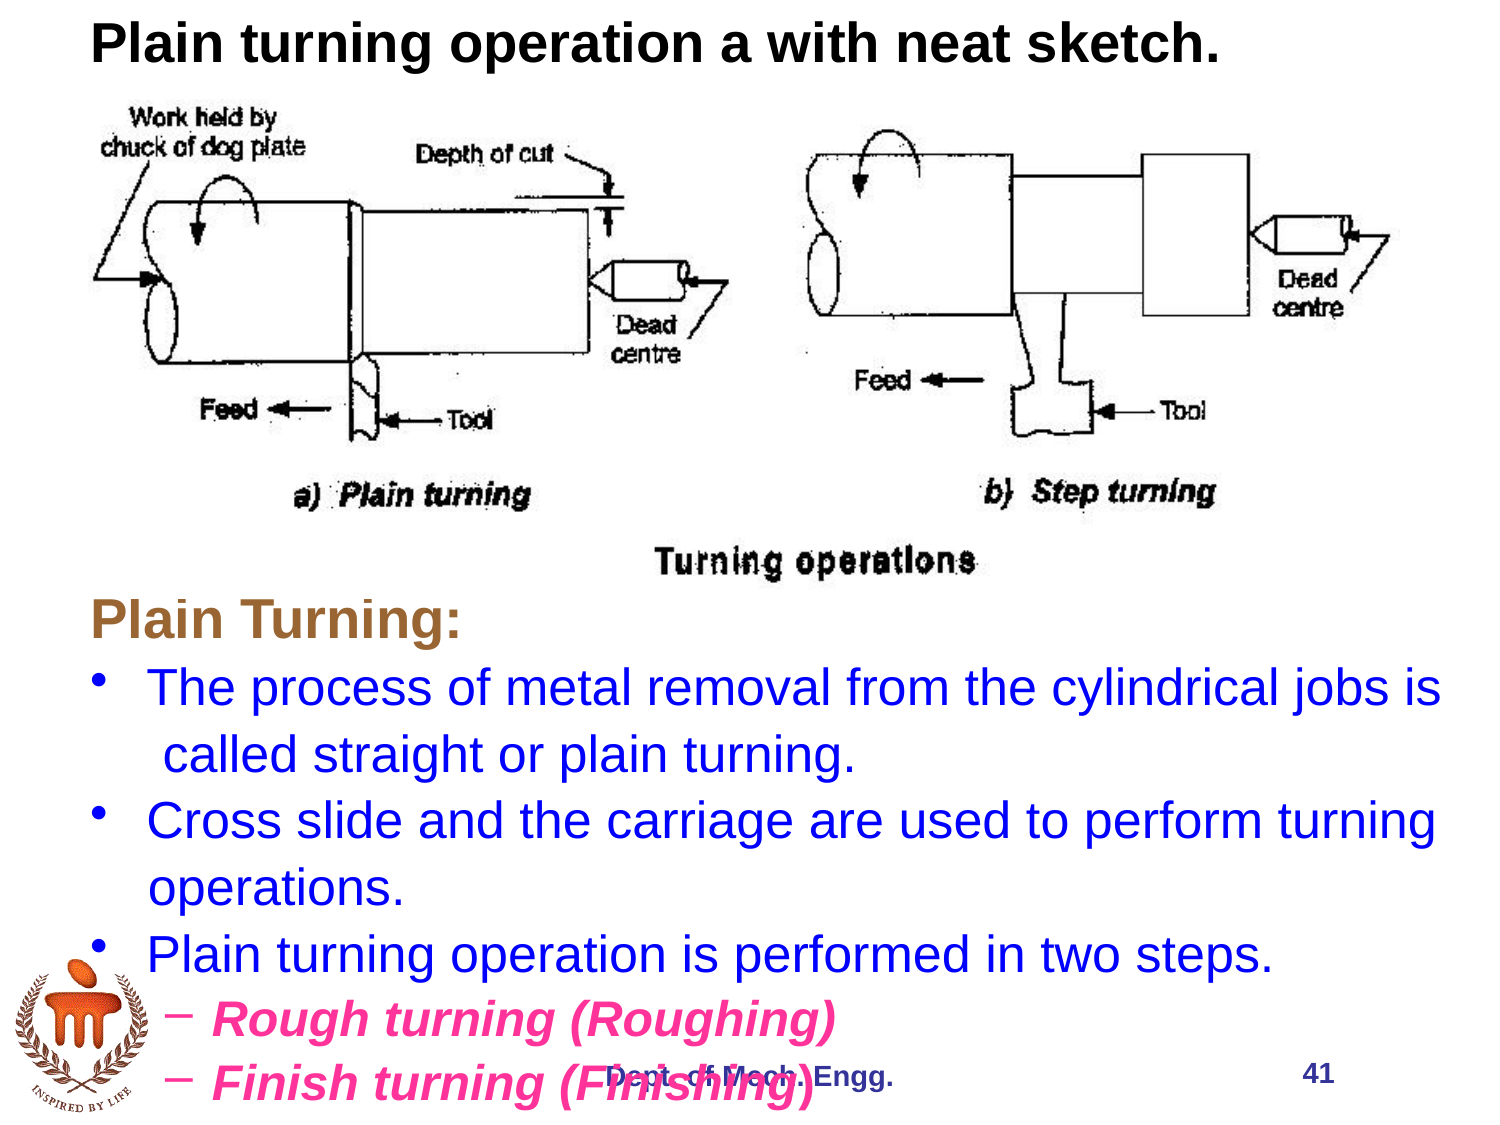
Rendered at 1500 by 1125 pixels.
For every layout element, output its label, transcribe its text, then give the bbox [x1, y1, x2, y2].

list Plain Turning: The process of metal removal from the cylindrical jobs is called straight or plain turning. Cross slide and the carriage are used to perform turning operations. Plain turning operation is performed in two steps. Rough turning (Roughing) Finish turning (Finishing) [75, 582, 1500, 1125]
picture [0, 952, 75, 1118]
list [49, 99, 1400, 599]
title Plain turning operation a with neat sketch. [75, 0, 1463, 80]
